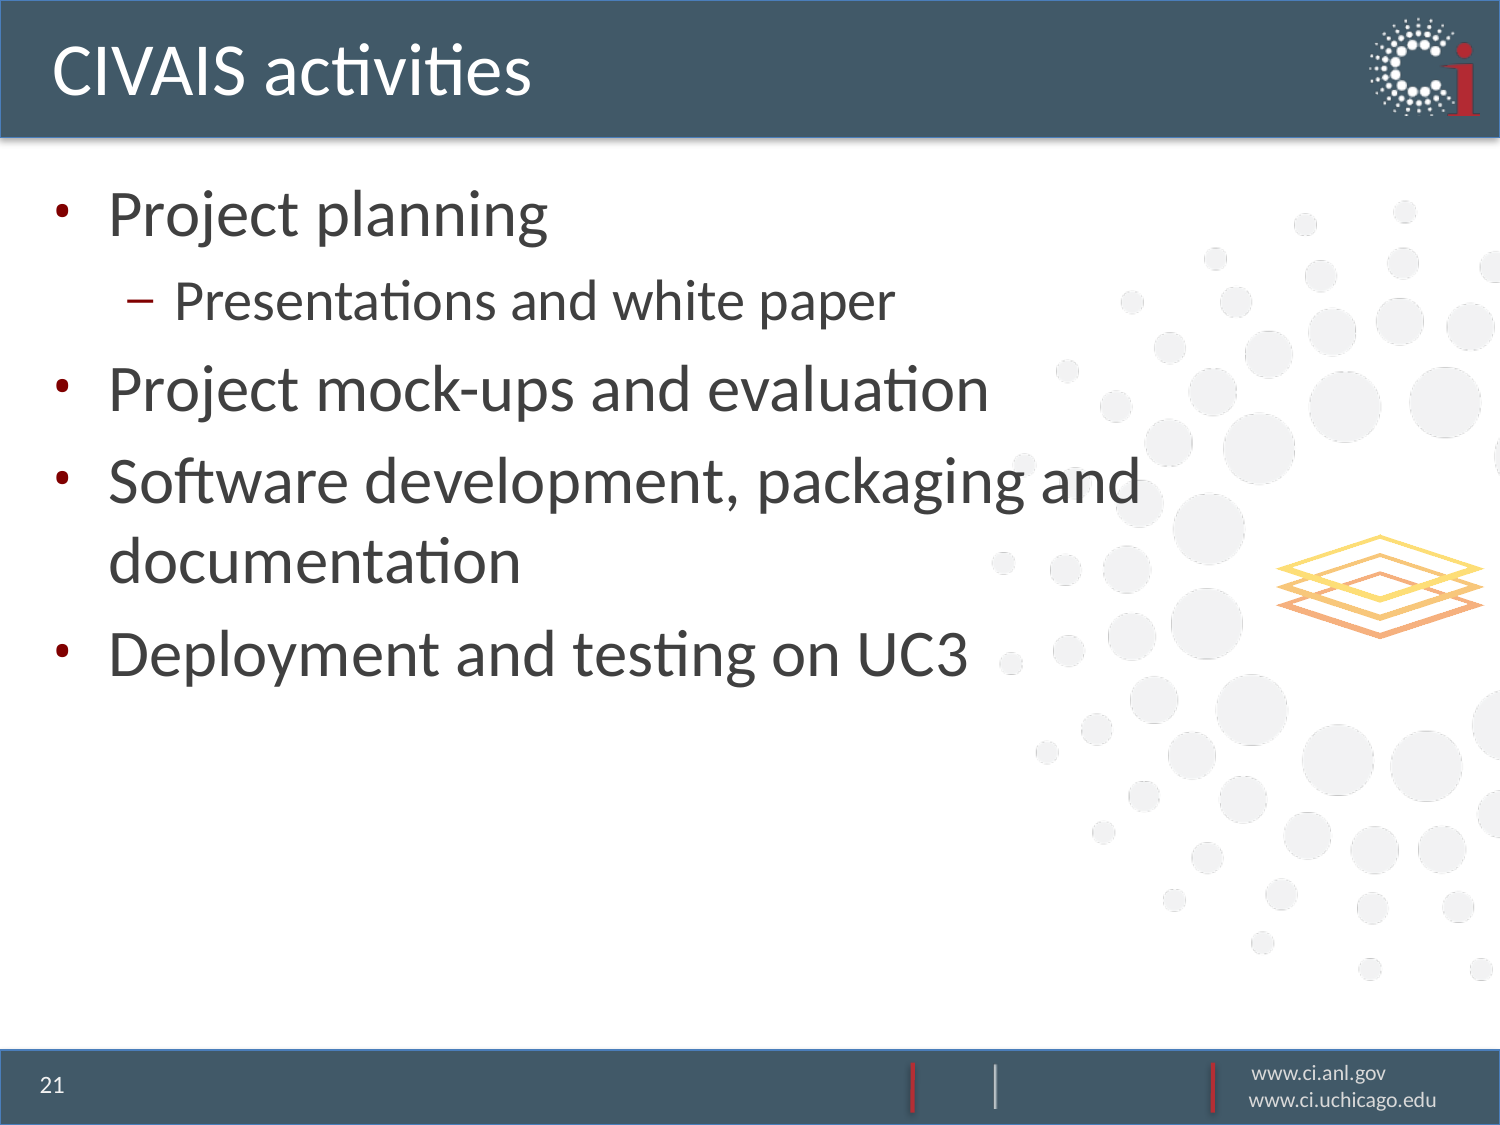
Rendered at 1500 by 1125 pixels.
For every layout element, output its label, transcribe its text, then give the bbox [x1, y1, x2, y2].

list Project planning Presentations and white paper Project mock-ups and evaluation Software development, packaging and documentation Deployment and testing on UC3 [37, 162, 1441, 1025]
title CIVAIS activities [37, 0, 1202, 138]
